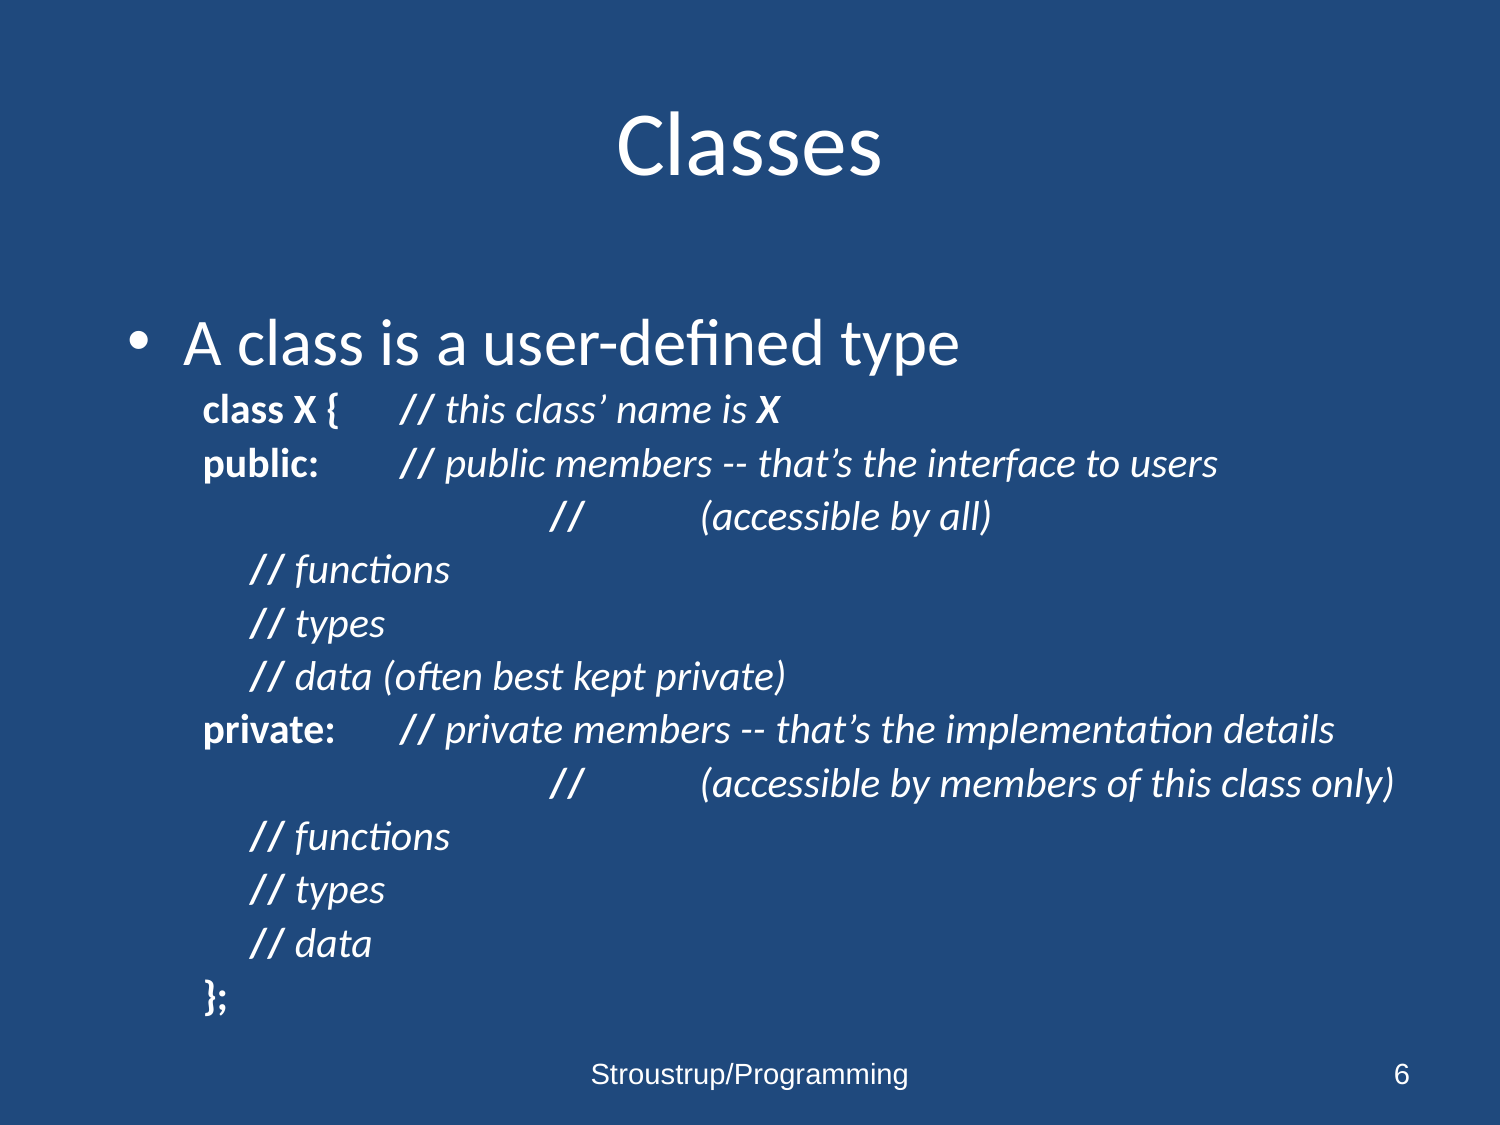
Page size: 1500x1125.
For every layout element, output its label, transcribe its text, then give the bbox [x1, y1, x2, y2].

footer Stroustrup/Programming [512, 1042, 988, 1103]
title Classes [75, 45, 1425, 233]
slide_number 6 [1074, 1042, 1425, 1103]
list A class is a user-defined type class X { // this class’ name is X public: // public members -- that’s the interface to users // (accessible by all) // functions // types // data (often best kept private) private: // private members -- that’s the implementation details // (accessible by members of this class only) // functions // types // data }; [112, 299, 1450, 1100]
